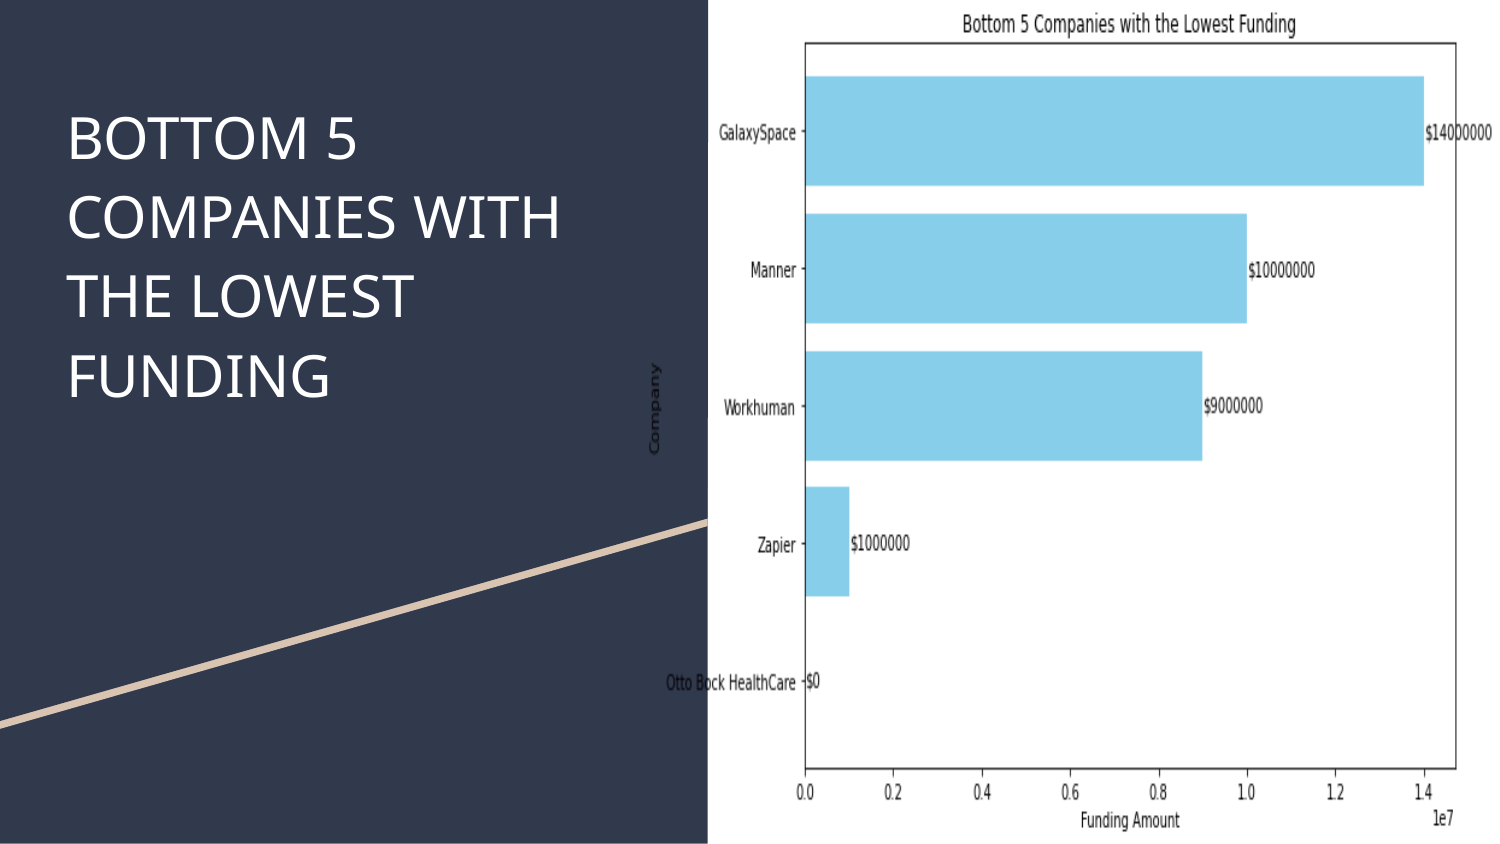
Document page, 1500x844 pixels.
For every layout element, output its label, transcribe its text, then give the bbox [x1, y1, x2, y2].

title BOTTOM 5 COMPANIES WITH THE LOWEST FUNDING [51, 82, 636, 494]
picture [641, 0, 1500, 844]
